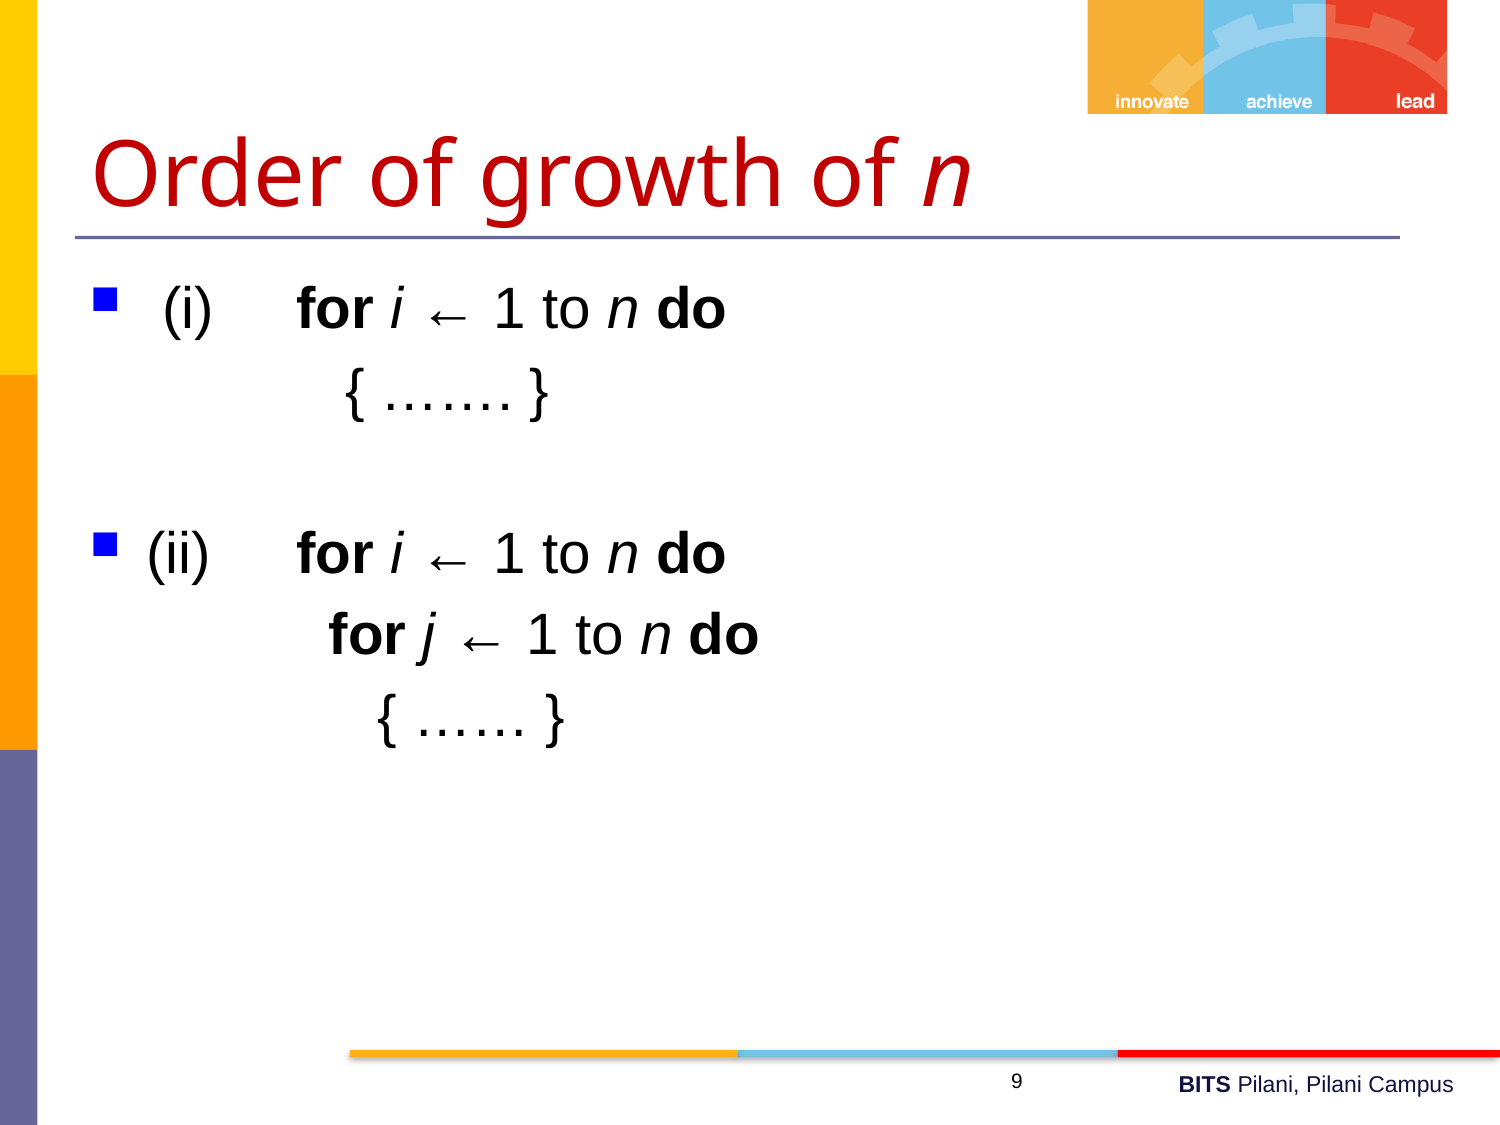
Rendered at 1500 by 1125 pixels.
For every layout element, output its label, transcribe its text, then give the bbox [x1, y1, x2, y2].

list (i) for i ← 1 to n do { ……. } (ii) for i ← 1 to n do for j ← 1 to n do { …… } [74, 262, 1426, 1006]
slide_number 9 [687, 1059, 1038, 1125]
title Order of growth of n [74, 45, 1426, 233]
picture [1087, 0, 1448, 114]
